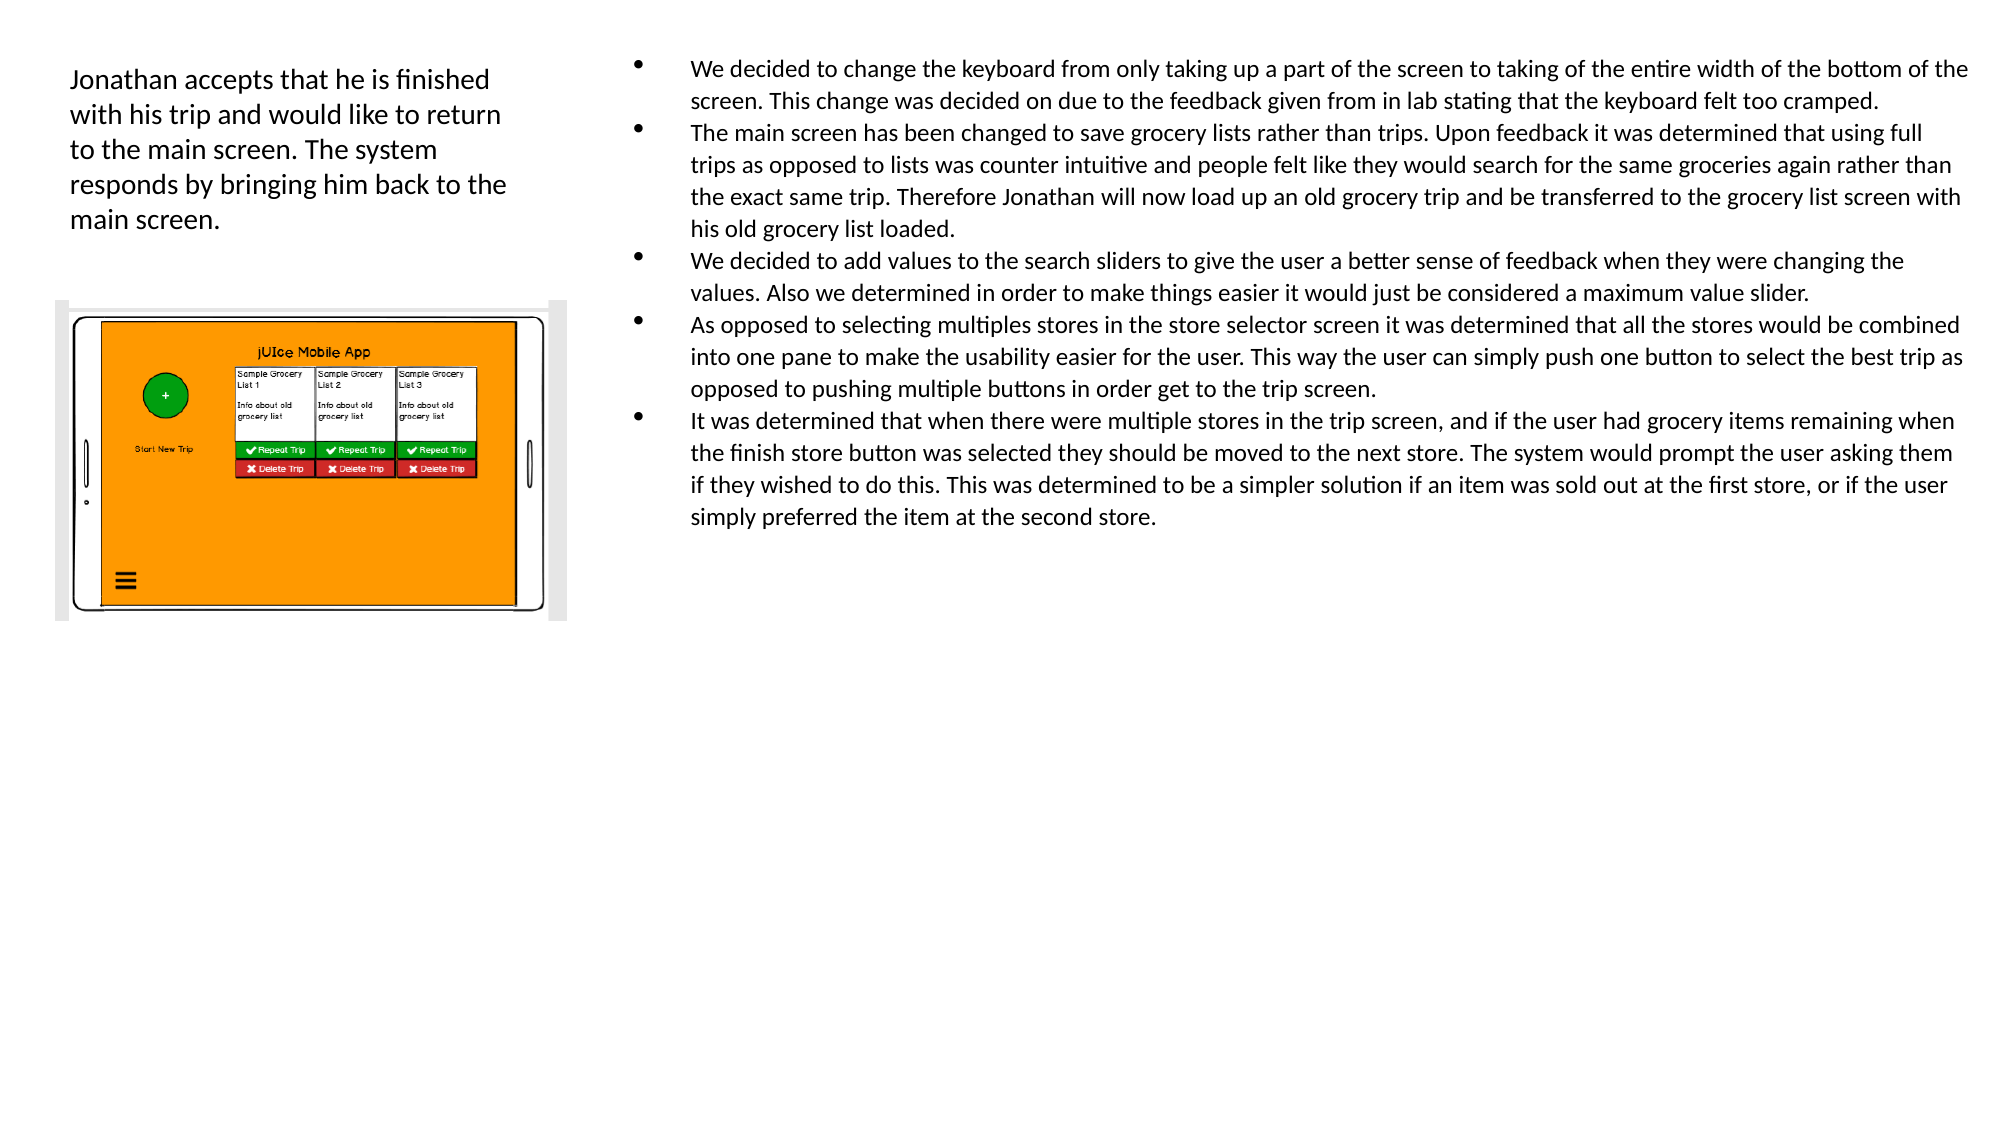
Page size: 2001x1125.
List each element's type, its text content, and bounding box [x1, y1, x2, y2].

text_box Jonathan accepts that he is finished with his trip and would like to return to the main screen. The system responds by bringing him back to the main screen. [55, 52, 529, 243]
picture [55, 300, 567, 621]
text_box We decided to change the keyboard from only taking up a part of the screen to taking of the entire width of the bottom of the screen. This change was decided on due to the feedback given from in lab stating that the keyboard felt too cramped. The main screen has been changed to save grocery lists rather than trips. Upon feedback it was determined that using full trips as opposed to lists was counter intuitive and people felt like they would search for the same groceries again rather than the exact same trip. Therefore Jonathan will now load up an old grocery trip and be transferred to the grocery list screen with his old grocery list loaded. We decided to add values to the search sliders to give the user a better sense of feedback when they were changing the values. Also we determined in order to make things easier it would just be considered a maximum value slider. As opposed to selecting multiples stores in the store selector screen it was determined that all the stores would be combined into one pane to make the usability easier for the user. This way the user can simply push one button to select the best trip as opposed to pushing multiple buttons in order get to the trip screen. It was determined that when there were multiple stores in the trip screen, and if the user had grocery items remaining when the finish store button was selected they should be moved to the next store. The system would prompt the user asking them if they wished to do this. This was determined to be a simpler solution if an item was sold out at the first store, or if the user simply preferred the item at the second store. [619, 42, 1987, 538]
